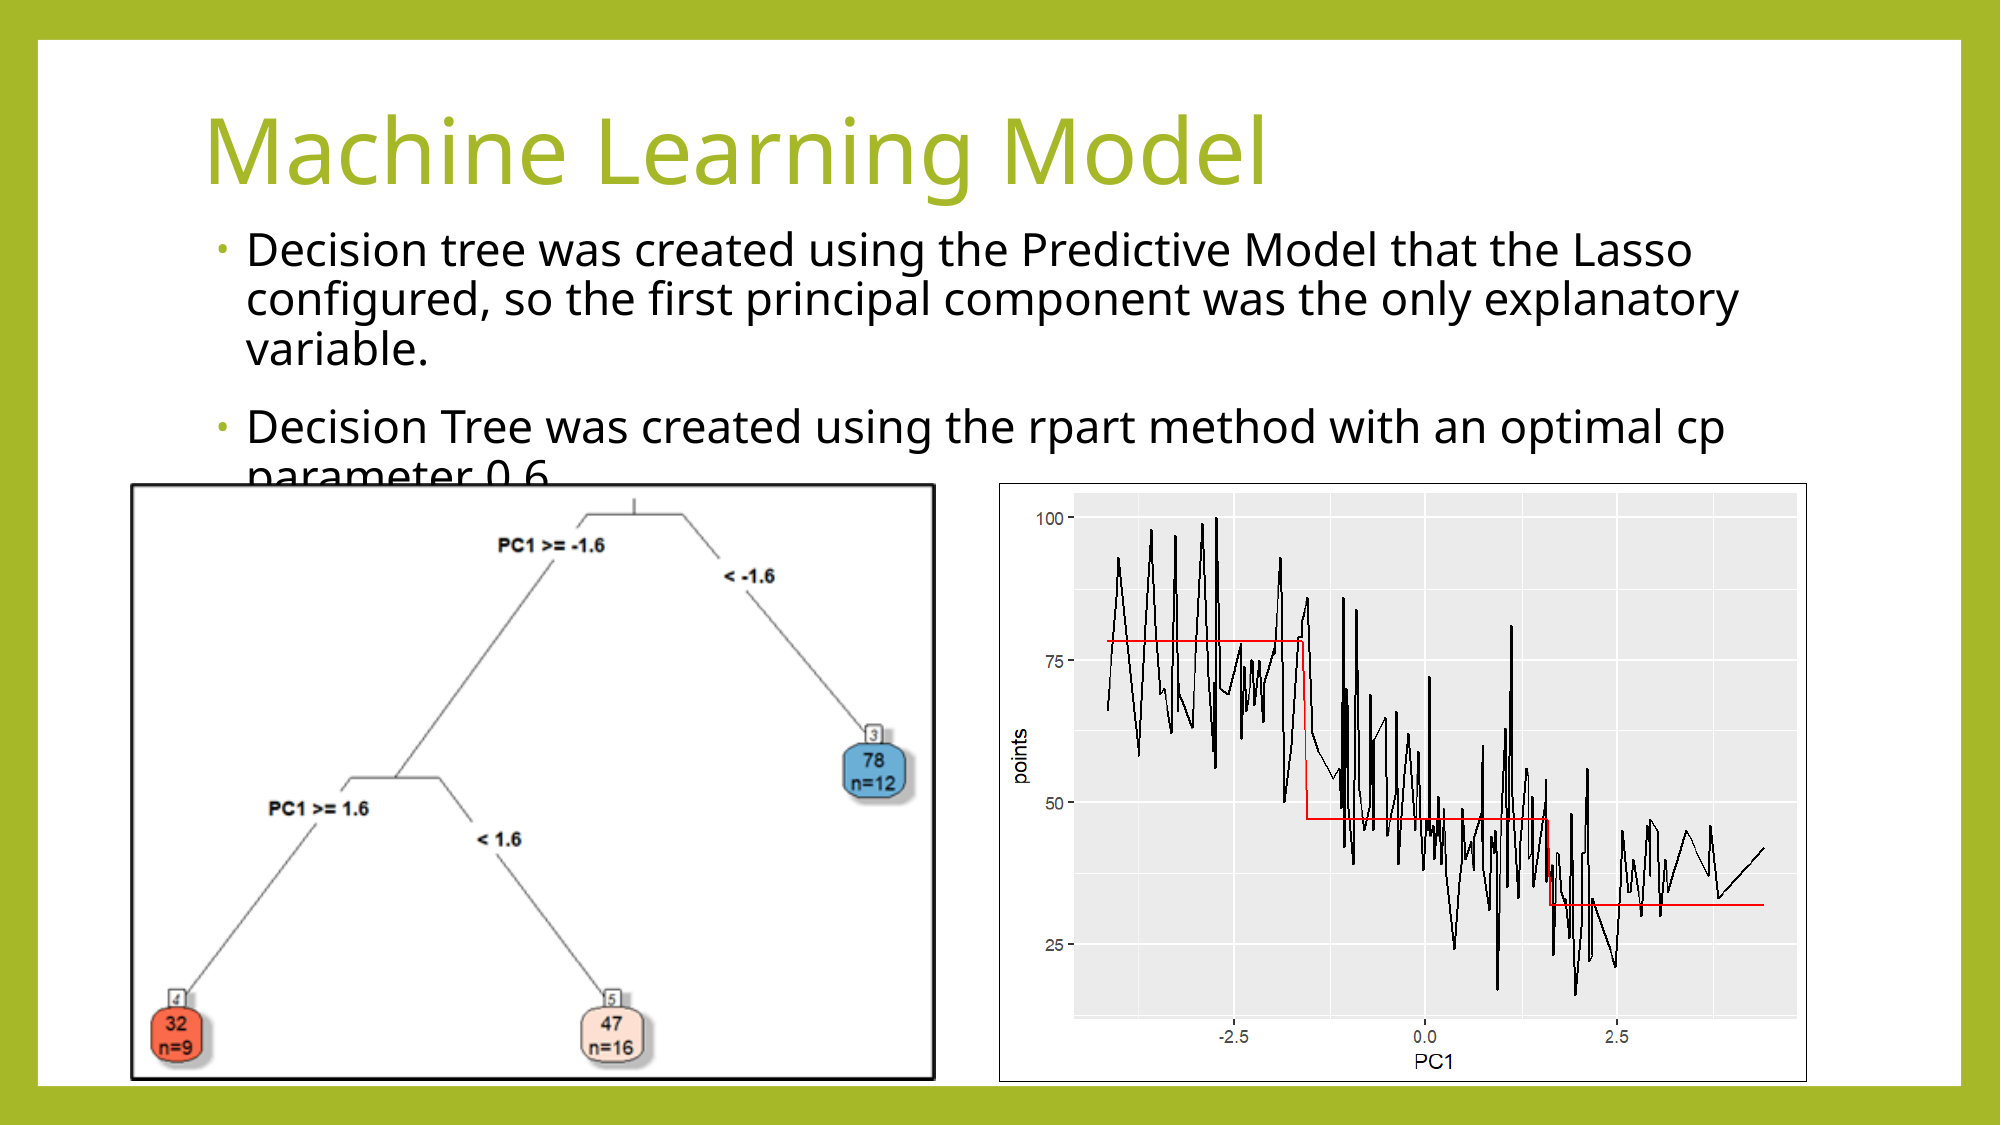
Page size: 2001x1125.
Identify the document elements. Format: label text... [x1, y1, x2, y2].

title Machine Learning Model [187, 43, 1808, 266]
list Decision tree was created using the Predictive Model that the Lasso configured, so the first principal component was the only explanatory variable. Decision Tree was created using the rpart method with an optimal cp parameter 0.6. [193, 219, 1813, 882]
picture [999, 482, 1807, 1082]
picture [130, 482, 937, 1081]
